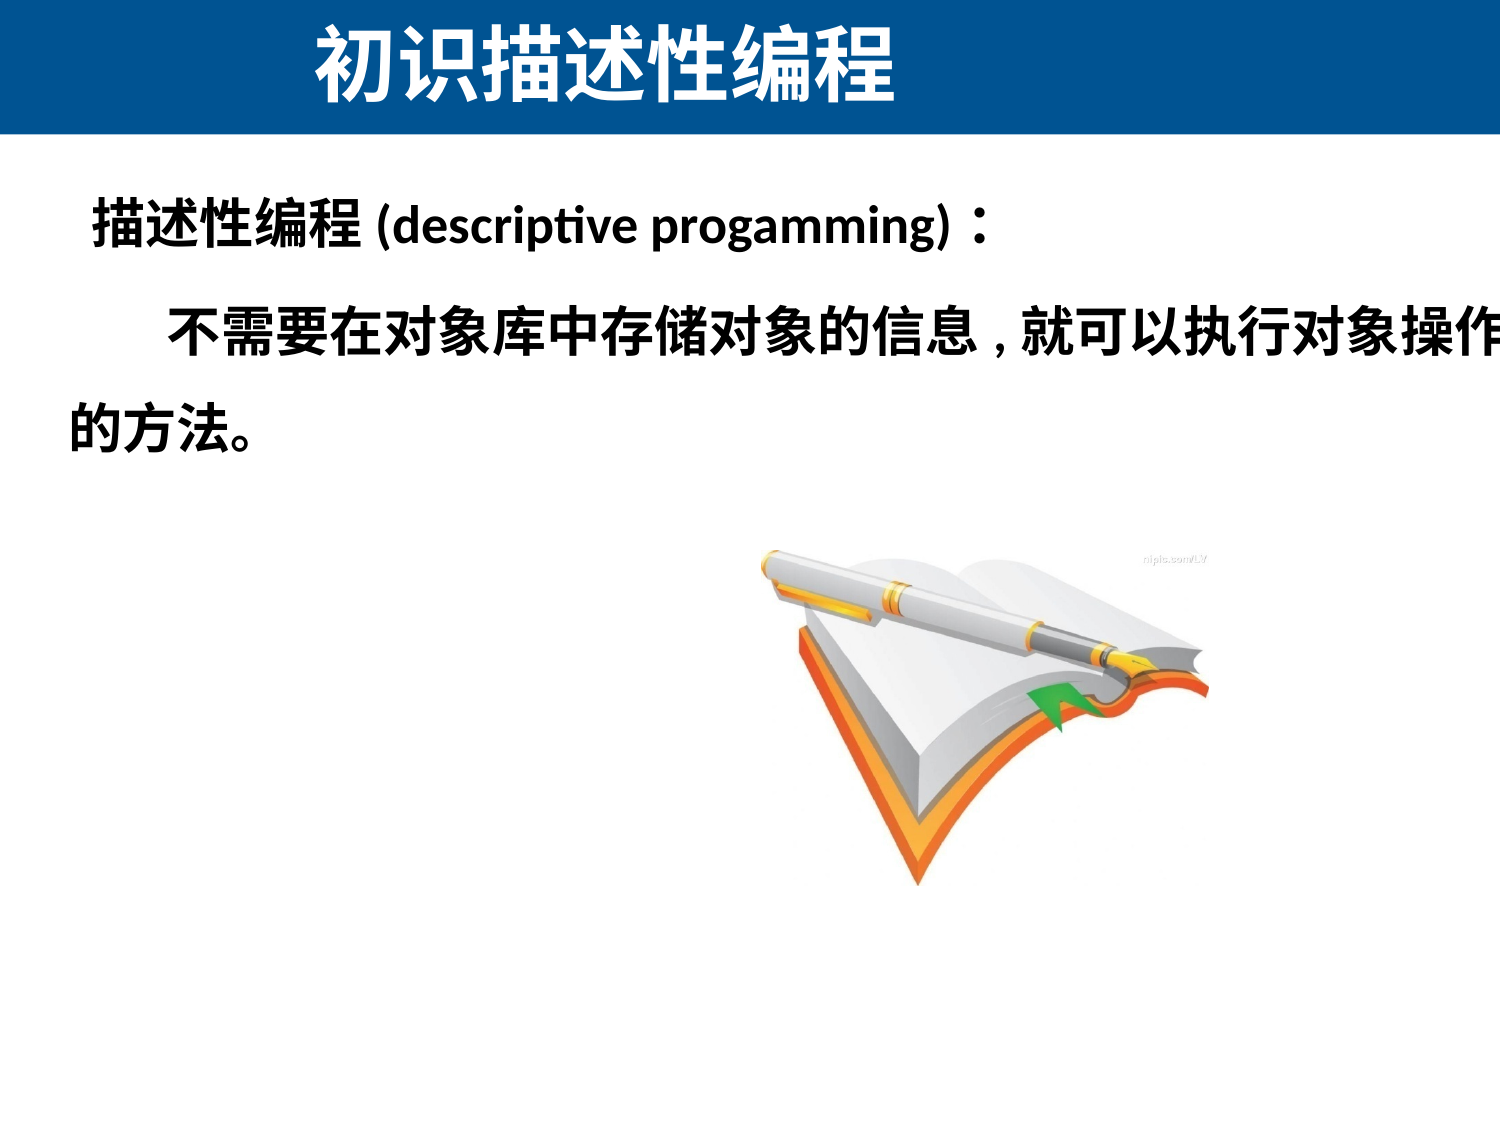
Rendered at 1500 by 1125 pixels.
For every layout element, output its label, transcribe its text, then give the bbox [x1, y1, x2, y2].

title 初识描述性编程 [105, 31, 1106, 94]
list 描述性编程(descriptive progamming)： 不需要在对象库中存储对象的信息,就可以执行对象操作的方法。 [53, 149, 1500, 1005]
picture [761, 550, 1210, 887]
